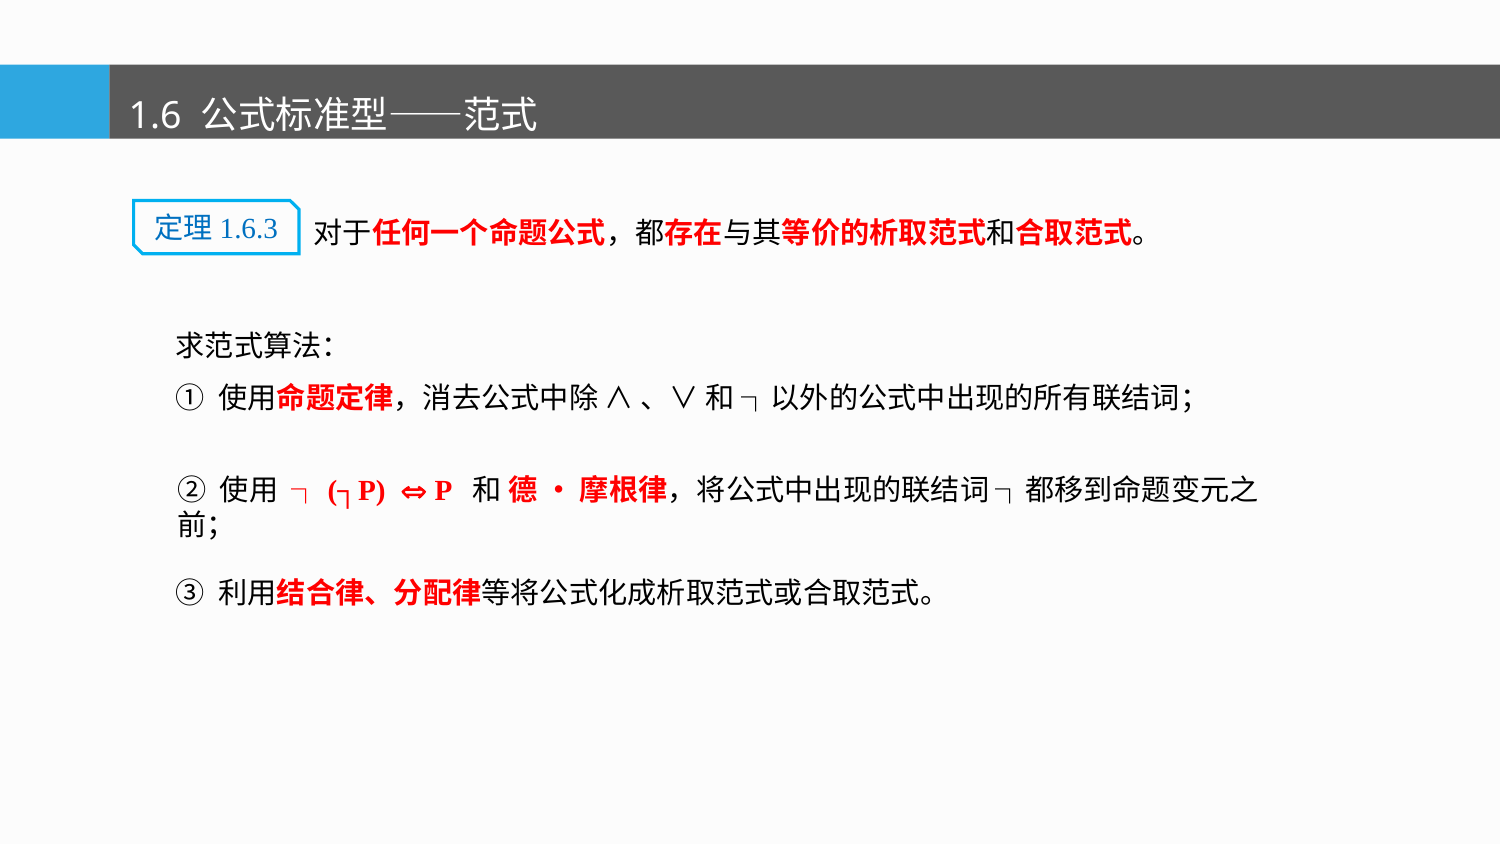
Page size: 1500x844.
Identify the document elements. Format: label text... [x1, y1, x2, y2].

text_box ③ 利用结合律、分配律等将公式化成析取范式或合取范式。 [160, 567, 1364, 651]
text_box [108, 64, 114, 140]
text_box 对于任何一个命题公式，都存在与其等价的析取范式和合取范式。 [298, 197, 1287, 278]
text_box 1.6 公式标准型——范式 [114, 52, 732, 144]
text_box ② 使用 ┐(┐P)  P 和 德 • 摩根律，将公式中出现的联结词 ┐都移到命题变元之前； [162, 464, 1300, 567]
text_box [0, 64, 108, 140]
text_box 求范式算法： ① 使用命题定律，消去公式中除 ∧ 、∨ 和 ┐以外的公式中出现的所有联结词； [160, 314, 1328, 474]
text_box [732, 64, 1500, 140]
text_box 定理1.6.3 [132, 199, 301, 255]
